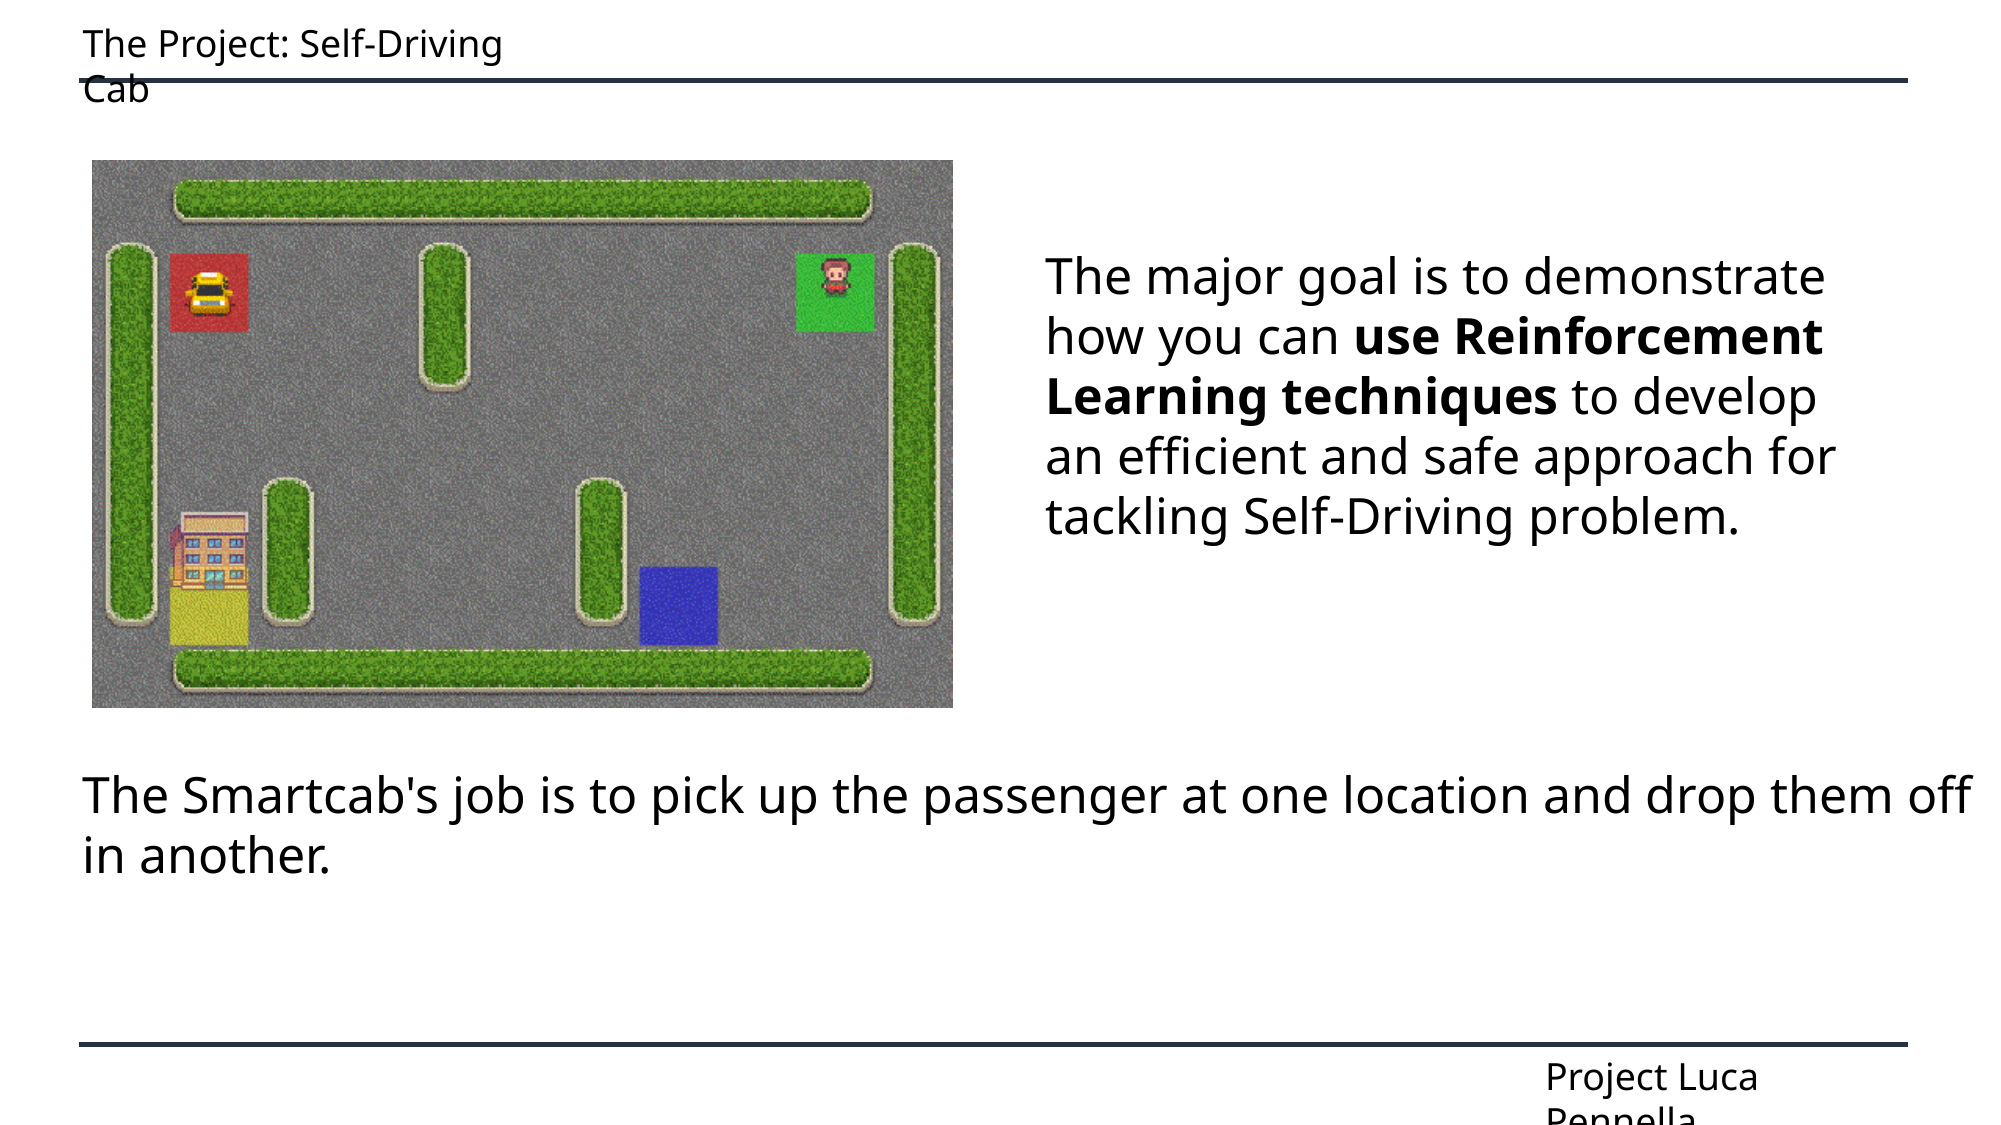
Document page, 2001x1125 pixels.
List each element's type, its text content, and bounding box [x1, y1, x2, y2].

list The major goal is to demonstrate how you can use Reinforcement Learning techniques to develop an efficient and safe approach for tackling Self-Driving problem. [1030, 236, 1855, 676]
picture [92, 160, 953, 708]
text_box The Project: Self-Driving Cab [67, 12, 585, 163]
text_box Project Luca Pennella [1530, 1046, 1914, 1125]
text_box The Smartcab's job is to pick up the passenger at one location and drop them off in another. [67, 756, 2000, 892]
